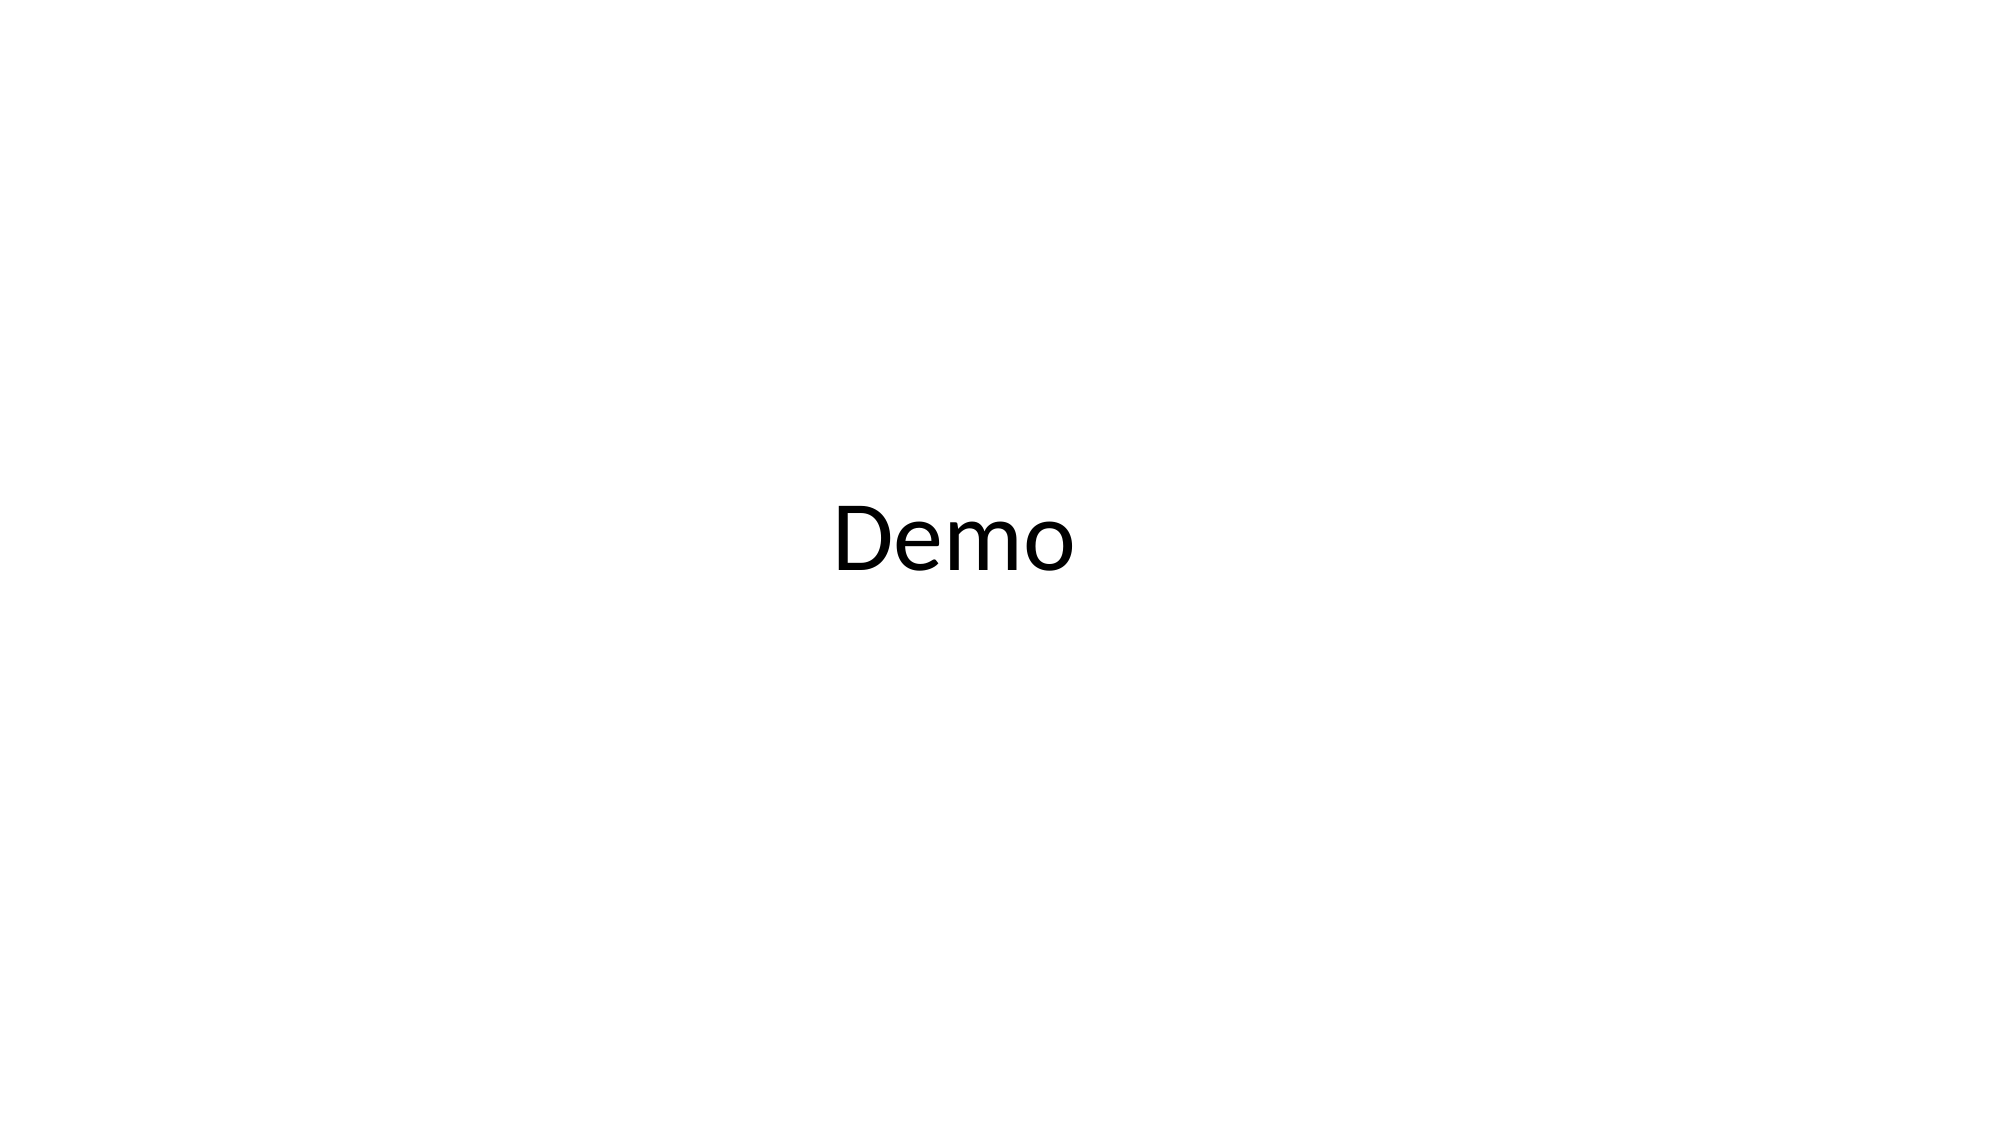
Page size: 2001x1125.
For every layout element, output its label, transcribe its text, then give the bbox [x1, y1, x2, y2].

text_box Demo [528, 462, 1381, 598]
